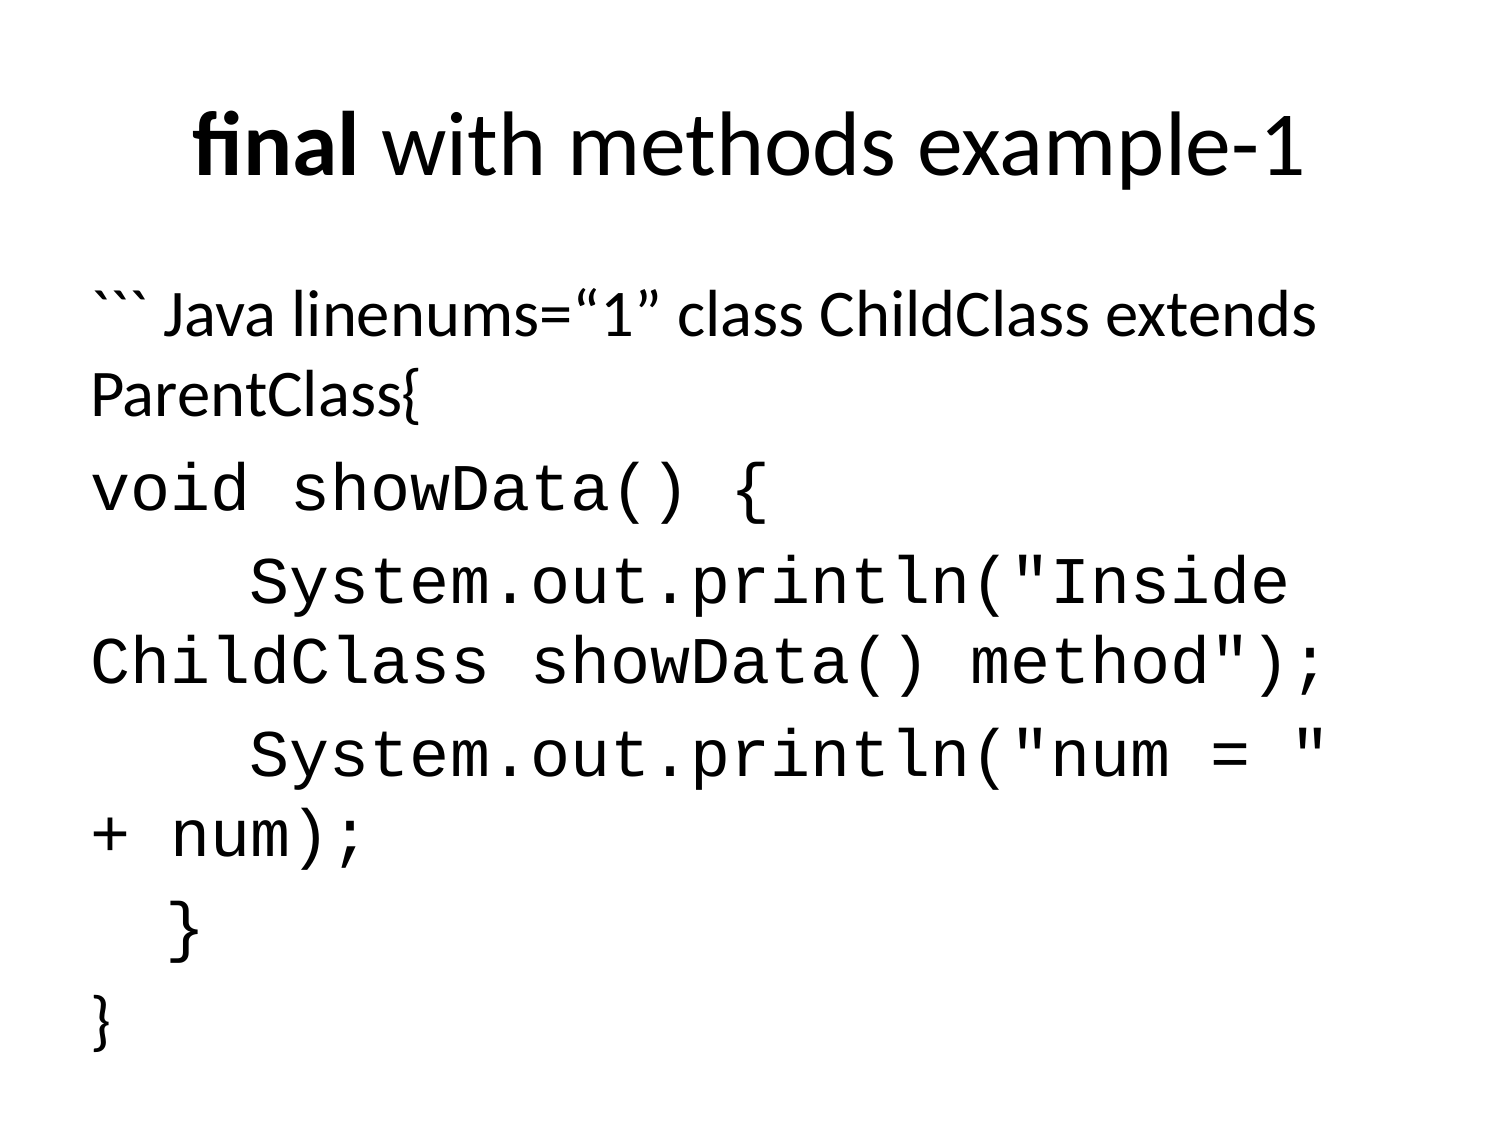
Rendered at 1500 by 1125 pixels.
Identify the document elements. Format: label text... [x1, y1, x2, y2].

title final with methods example-1 [75, 45, 1425, 233]
list ``` Java linenums=“1” class ChildClass extends ParentClass{ void showData() { System.out.println("Inside ChildClass showData() method"); System.out.println("num = " + num); } } --- ## **final** with methods example-1 ``` Java linenums="1" public class FinalKeywordExample { public static void main(String[] args) { ChildClass obj = new ChildClass(); obj.showData(); } } [75, 262, 1425, 1005]
